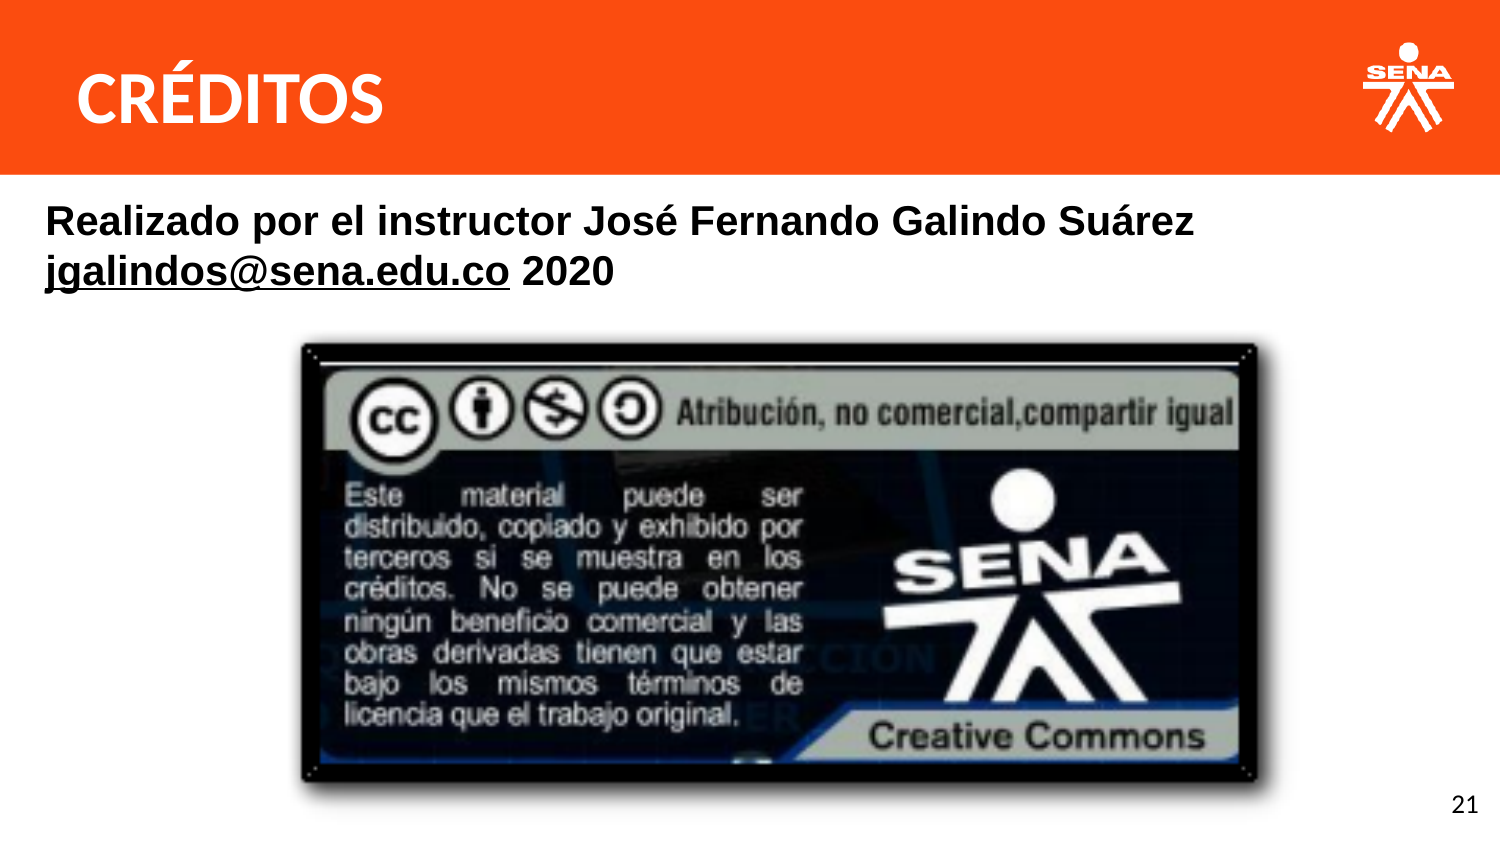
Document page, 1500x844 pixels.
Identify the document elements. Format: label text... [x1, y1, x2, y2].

text_box CRÉDITOS [62, 40, 1279, 147]
picture [0, 0, 1500, 844]
slide_number ‹#› [1403, 779, 1494, 844]
text_box Realizado por el instructor José Fernando Galindo Suárez jgalindos@sena.edu.co 2020 [30, 178, 1462, 257]
